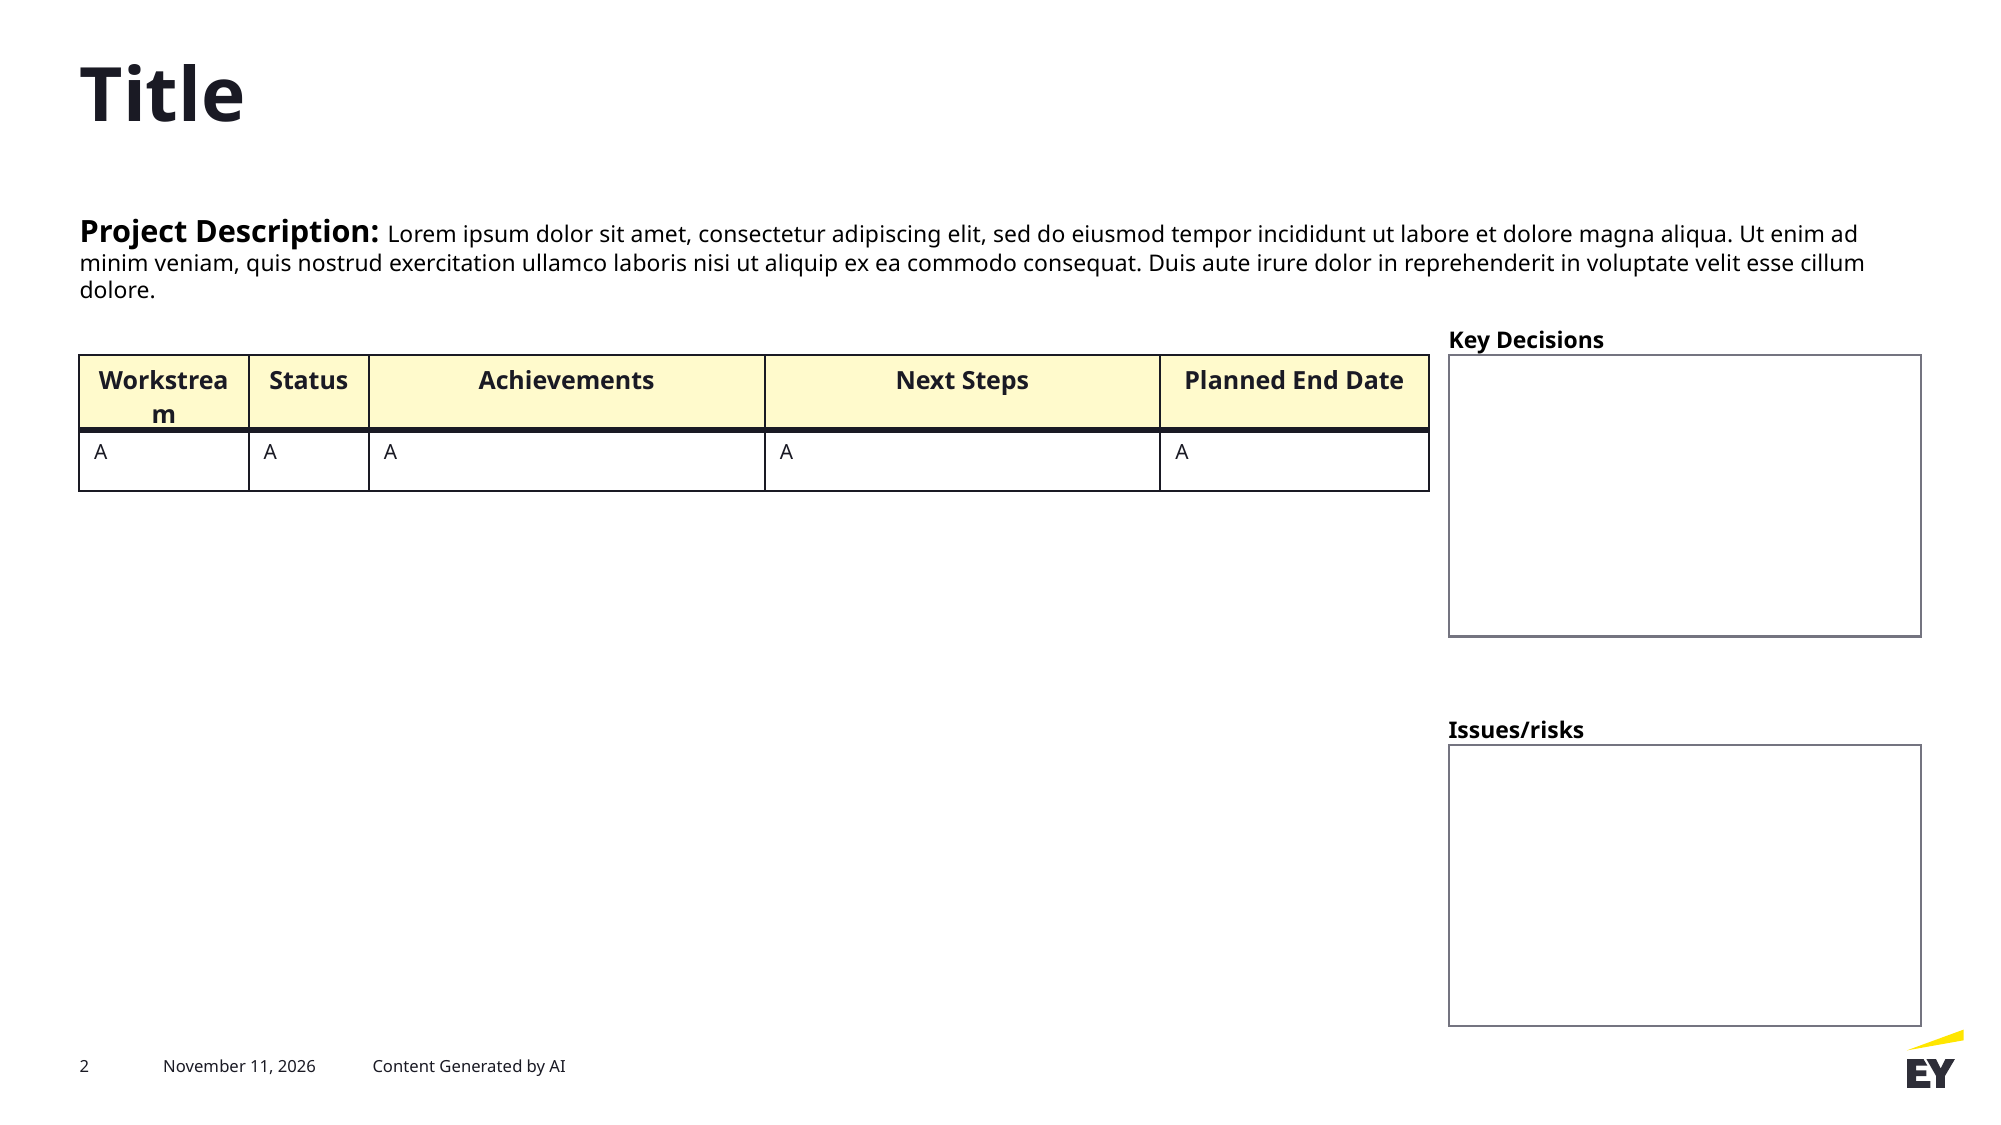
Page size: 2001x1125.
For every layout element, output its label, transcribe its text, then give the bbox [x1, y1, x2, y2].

text_box Issues/risks [1448, 715, 1742, 744]
table_header Workstream [80, 356, 248, 427]
table_cell A [370, 433, 764, 490]
table_header Status [250, 356, 368, 427]
text_box [1447, 743, 1923, 1028]
table_header Next Steps [766, 356, 1159, 427]
footer Content Generated by AI [372, 1055, 1000, 1077]
slide_number 2 [79, 1055, 163, 1077]
table_header Planned End Date [1161, 356, 1428, 427]
table_cell A [1161, 433, 1428, 490]
title Title [79, 60, 1921, 138]
text_box Key Decisions [1448, 326, 1742, 354]
table_header Achievements [370, 356, 764, 427]
text_box [1447, 353, 1923, 639]
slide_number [163, 1055, 372, 1077]
text_box Project Description: Lorem ipsum dolor sit amet, consectetur adipiscing elit, sed do eiusmod tempor incididunt ut labore et dolore magna aliqua. Ut enim ad minim veniam, quis nostrud exercitation ullamco laboris nisi ut aliquip ex ea commodo consequat. Duis aute irure dolor in reprehenderit in voluptate velit esse cillum dolore. [79, 211, 1921, 304]
table_cell A [80, 433, 248, 490]
table_cell A [250, 433, 368, 490]
table_cell A [766, 433, 1159, 490]
